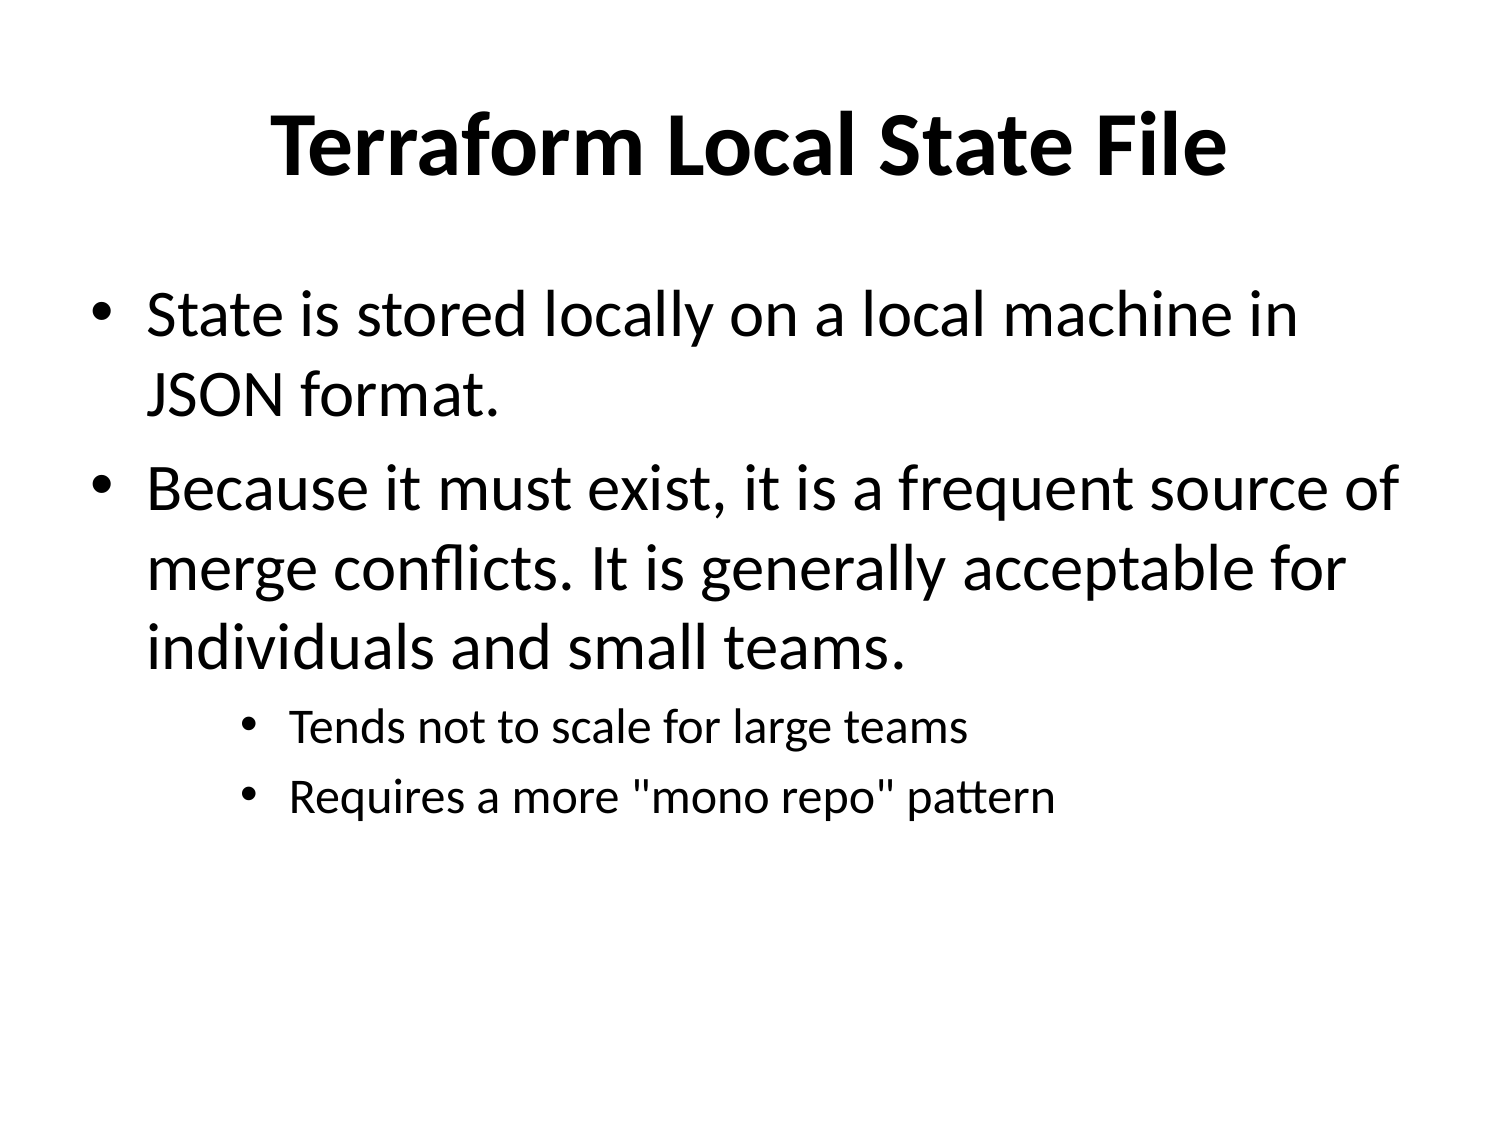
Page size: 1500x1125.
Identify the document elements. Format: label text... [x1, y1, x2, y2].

title Terraform Local State File [75, 45, 1425, 233]
list State is stored locally on a local machine in JSON format. Because it must exist, it is a frequent source of merge conflicts. It is generally acceptable for individuals and small teams. Tends not to scale for large teams Requires a more "mono repo" pattern [75, 262, 1425, 1005]
